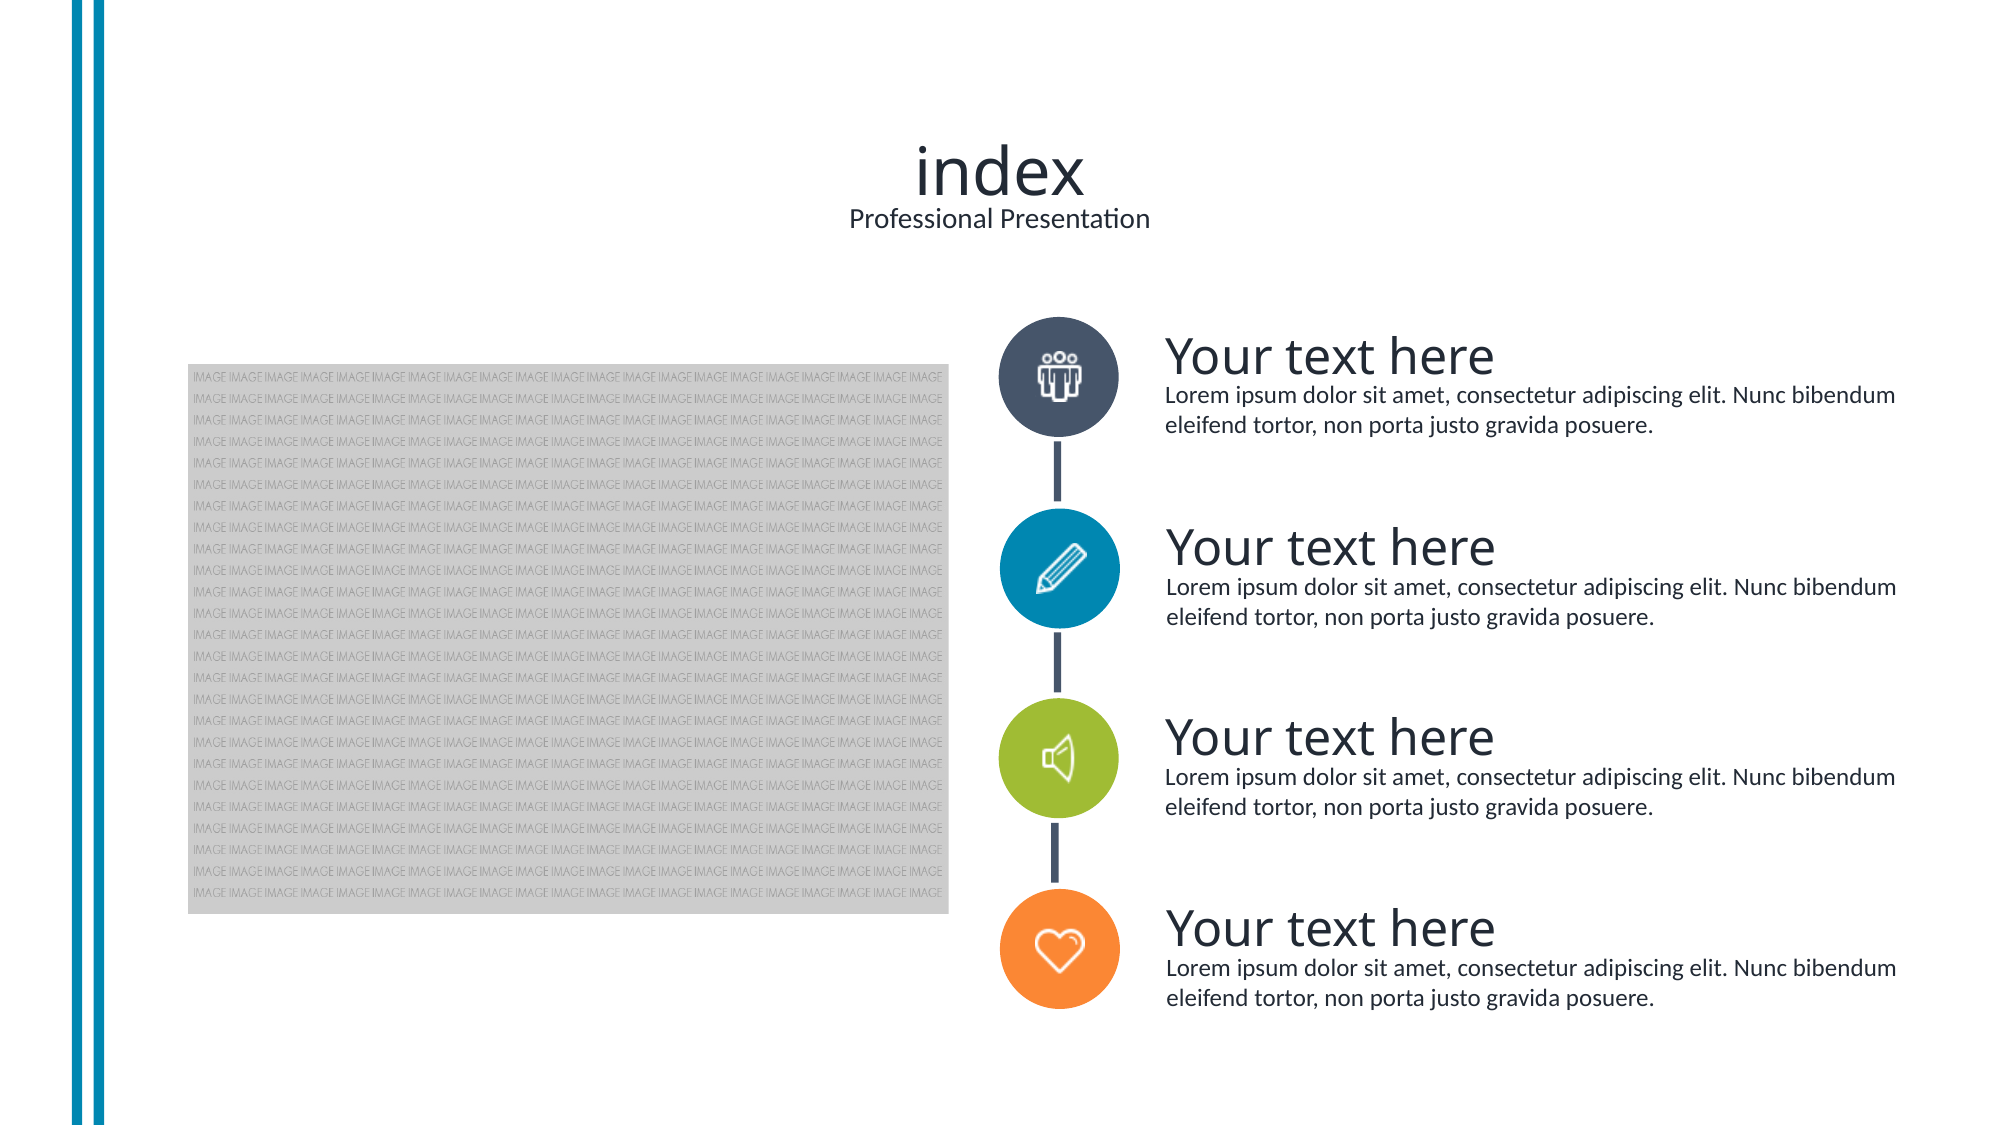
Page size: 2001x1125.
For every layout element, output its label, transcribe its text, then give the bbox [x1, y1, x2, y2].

text_box Your text here [1150, 698, 1959, 773]
picture [1034, 926, 1085, 977]
text_box Lorem ipsum dolor sit amet, consectetur adipiscing elit. Nunc bibendum eleifend tortor, non porta justo gravida posuere. [1150, 773, 1959, 828]
text_box Lorem ipsum dolor sit amet, consectetur adipiscing elit. Nunc bibendum eleifend tortor, non porta justo gravida posuere. [1151, 584, 1960, 638]
text_box [1053, 440, 1062, 502]
text_box [997, 697, 1120, 820]
text_box Lorem ipsum dolor sit amet, consectetur adipiscing elit. Nunc bibendum eleifend tortor, non porta justo gravida posuere. [1151, 964, 1960, 1019]
text_box [998, 887, 1121, 1010]
text_box [1053, 631, 1062, 693]
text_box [132, 120, 1868, 243]
picture [1037, 544, 1086, 593]
text_box Your text here [1151, 508, 1960, 584]
picture [1033, 733, 1084, 784]
text_box Lorem ipsum dolor sit amet, consectetur adipiscing elit. Nunc bibendum eleifend tortor, non porta justo gravida posuere. [1150, 392, 1959, 447]
text_box Your text here [1150, 316, 1959, 392]
text_box [998, 507, 1121, 630]
picture [1034, 351, 1085, 403]
text_box [997, 315, 1120, 438]
text_box [187, 363, 950, 915]
text_box [1050, 822, 1060, 884]
text_box Your text here [1151, 888, 1960, 964]
